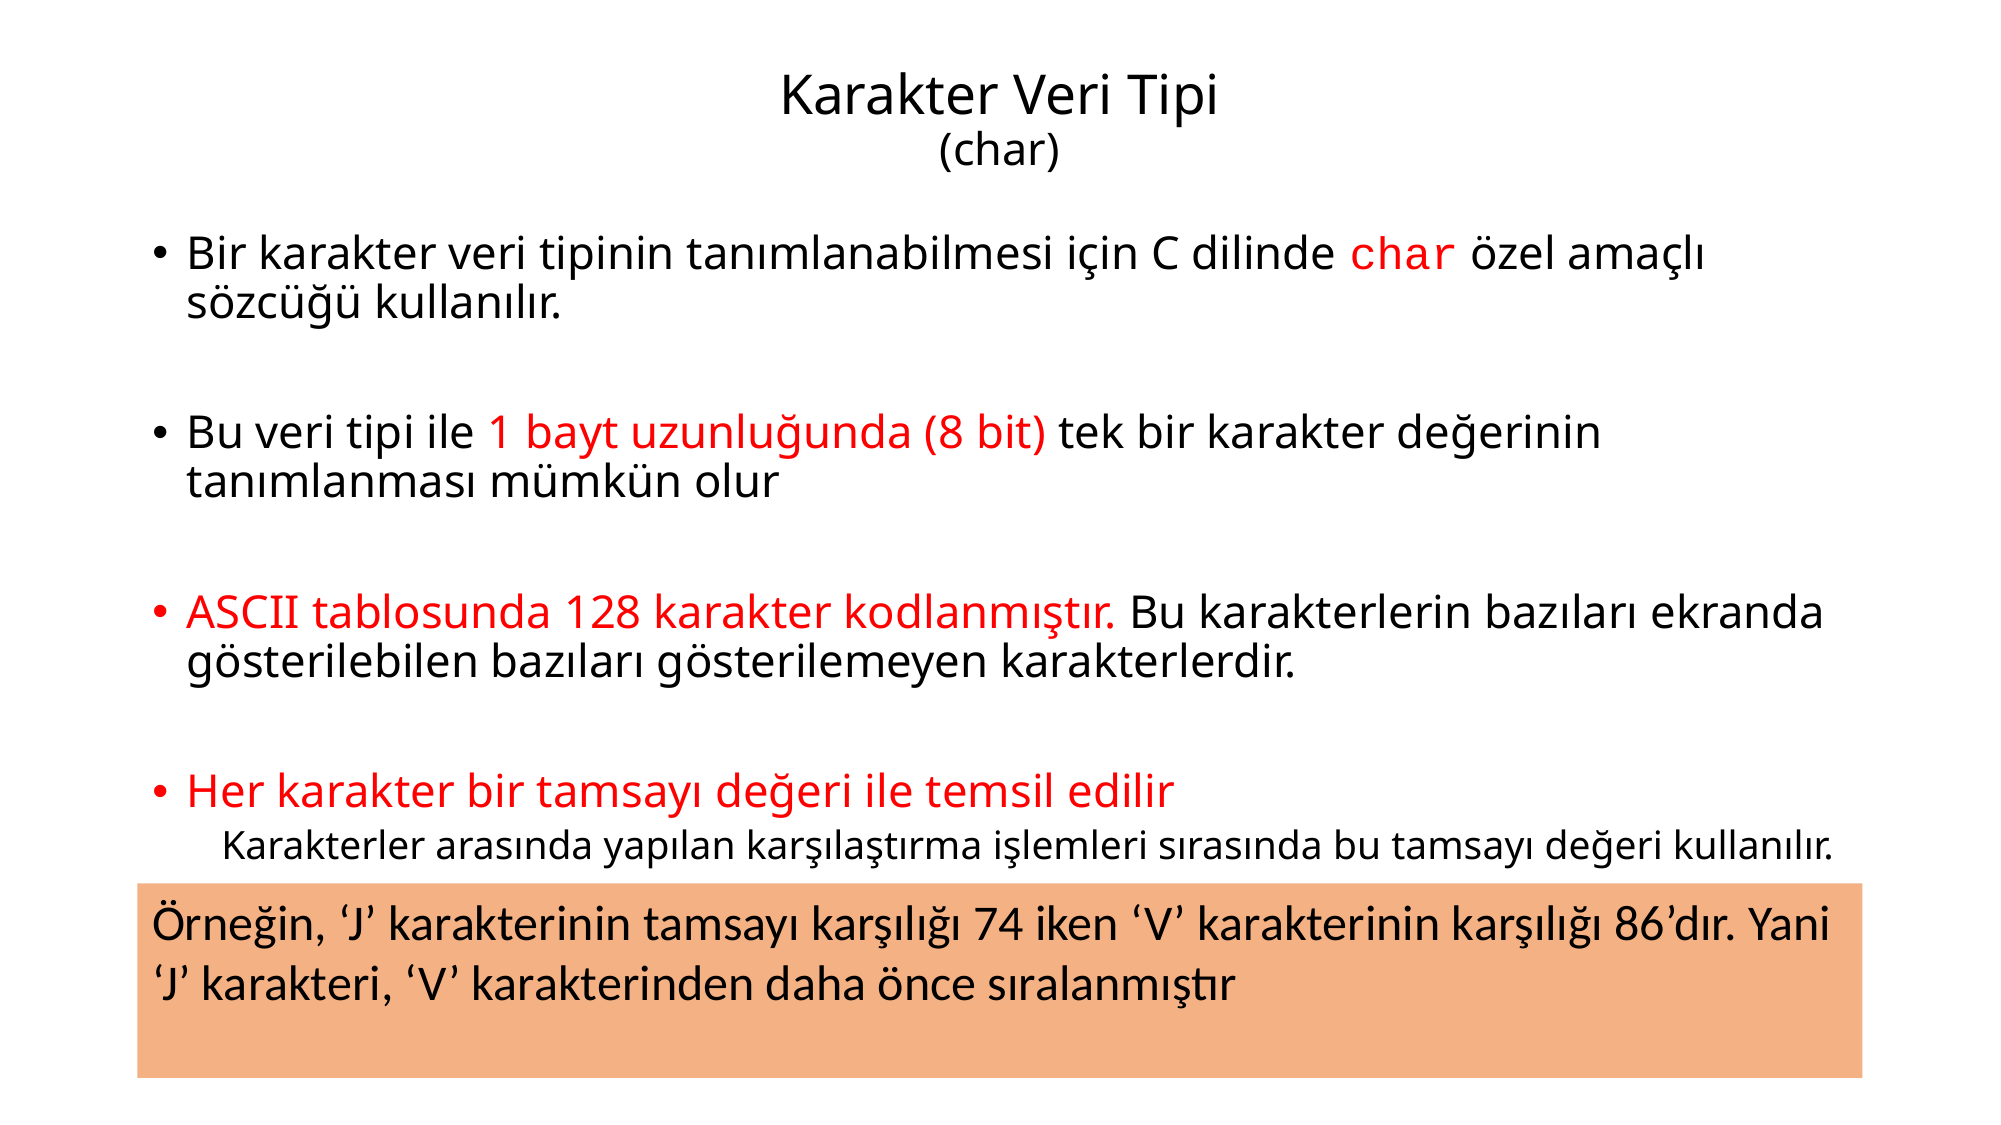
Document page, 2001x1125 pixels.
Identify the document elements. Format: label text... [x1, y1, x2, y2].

title Karakter Veri Tipi (char) [137, 59, 1863, 184]
list Bir karakter veri tipinin tanımlanabilmesi için C dilinde char özel amaçlı sözcüğü kullanılır. Bu veri tipi ile 1 bayt uzunluğunda (8 bit) tek bir karakter değerinin tanımlanması mümkün olur ASCII tablosunda 128 karakter kodlanmıştır. Bu karakterlerin bazıları ekranda gösterilebilen bazıları gösterilemeyen karakterlerdir. Her karakter bir tamsayı değeri ile temsil edilir Karakterler arasında yapılan karşılaştırma işlemleri sırasında bu tamsayı değeri kullanılır. [137, 222, 1863, 883]
text_box Örneğin, ‘J’ karakterinin tamsayı karşılığı 74 iken ‘V’ karakterinin karşılığı 86’dır. Yani ‘J’ karakteri, ‘V’ karakterinden daha önce sıralanmıştır [137, 883, 1863, 1078]
